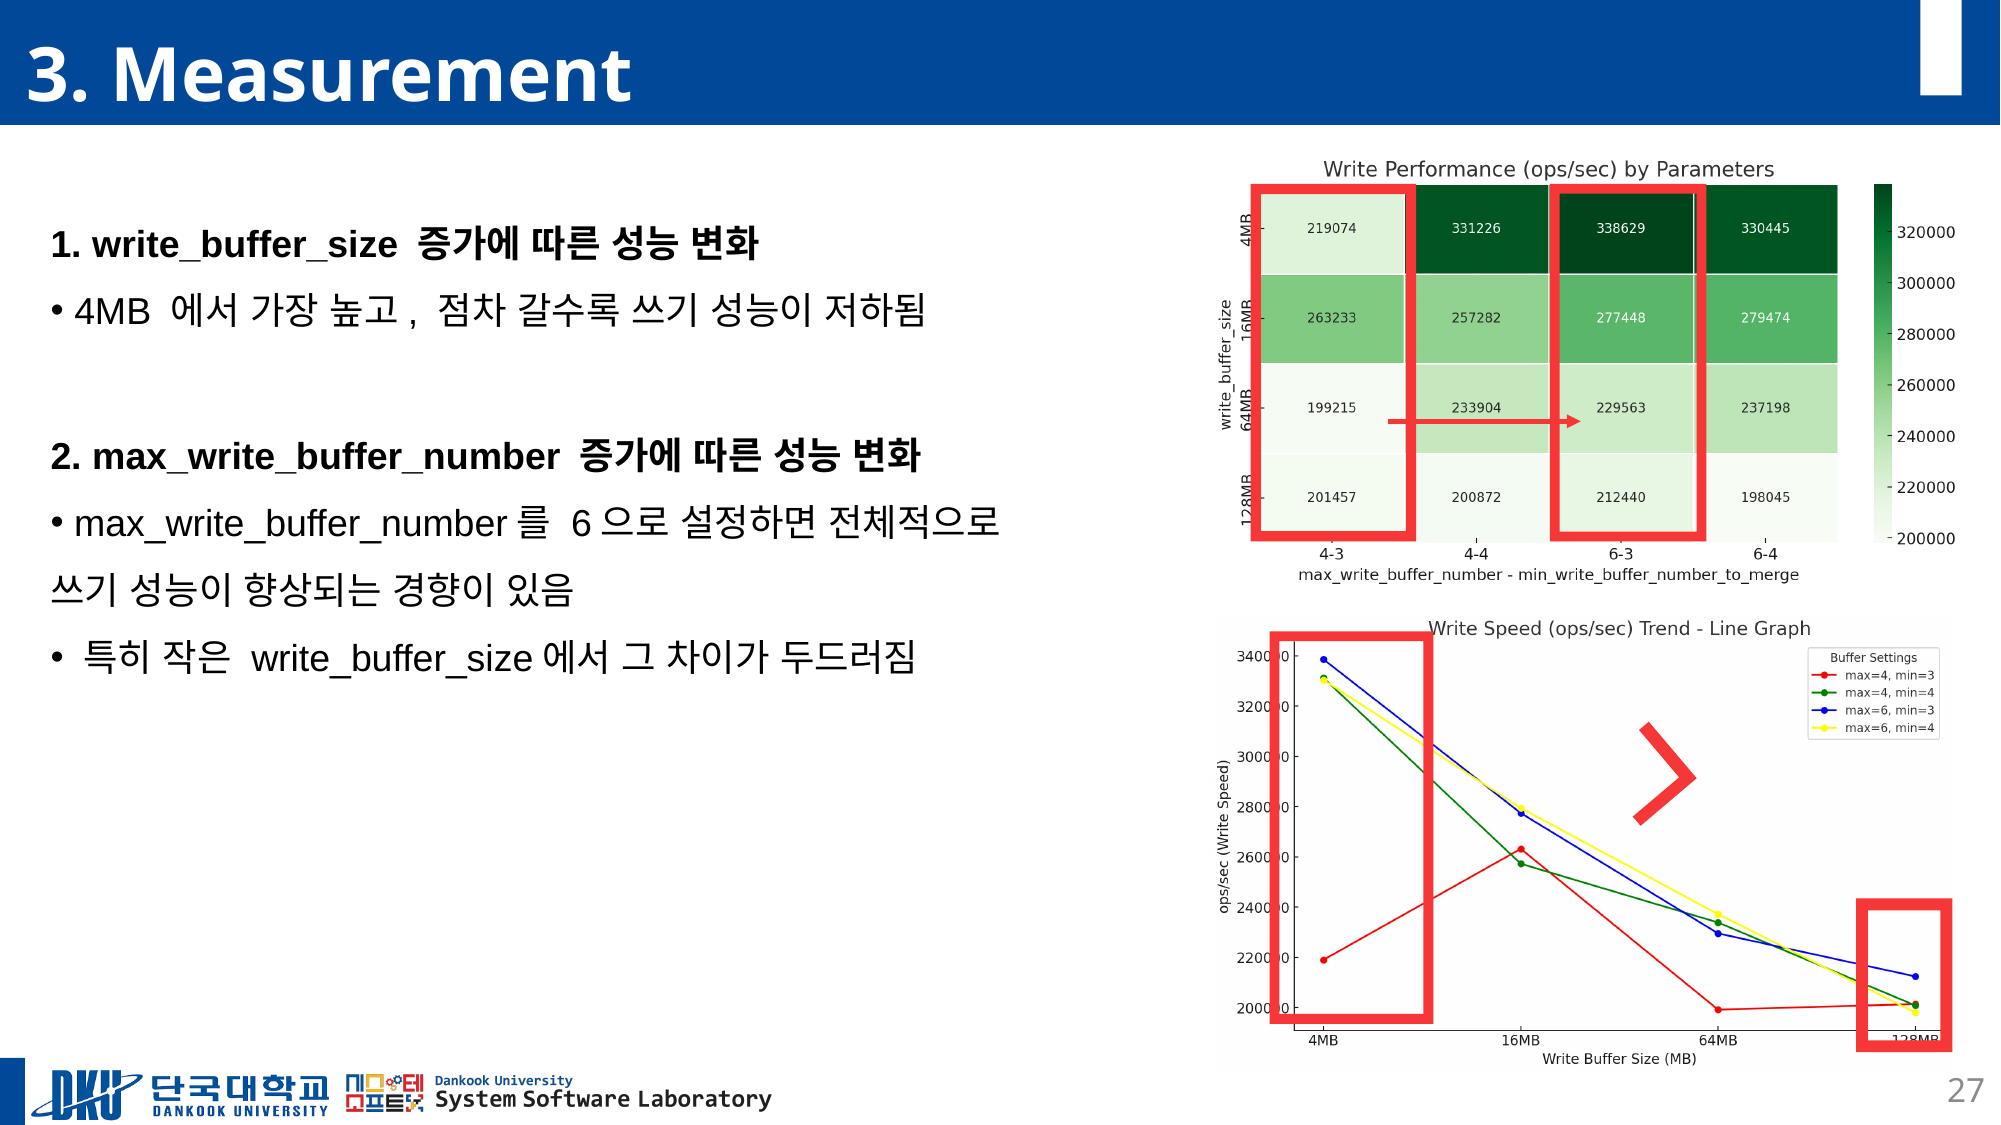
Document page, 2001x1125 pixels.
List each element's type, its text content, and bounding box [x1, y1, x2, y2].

slide_number 27 [1550, 1062, 2000, 1122]
picture [25, 1058, 823, 1125]
title 3. Measurement [11, 0, 1737, 125]
picture [1209, 612, 1953, 1075]
picture [1209, 151, 1965, 593]
text_box 1. write_buffer_size 증가에 따른 성능 변화 4MB 에서 가장 높고, 점차 갈수록 쓰기 성능이 저하됨 [35, 189, 1145, 340]
text_box 2. max_write_buffer_number 증가에 따른 성능 변화 max_write_buffer_number를 6으로 설정하면 전체적으로 쓰기 성능이 향상되는 경향이 있음 특히 작은 write_buffer_size에서 그 차이가 두드러짐 [35, 401, 1048, 687]
